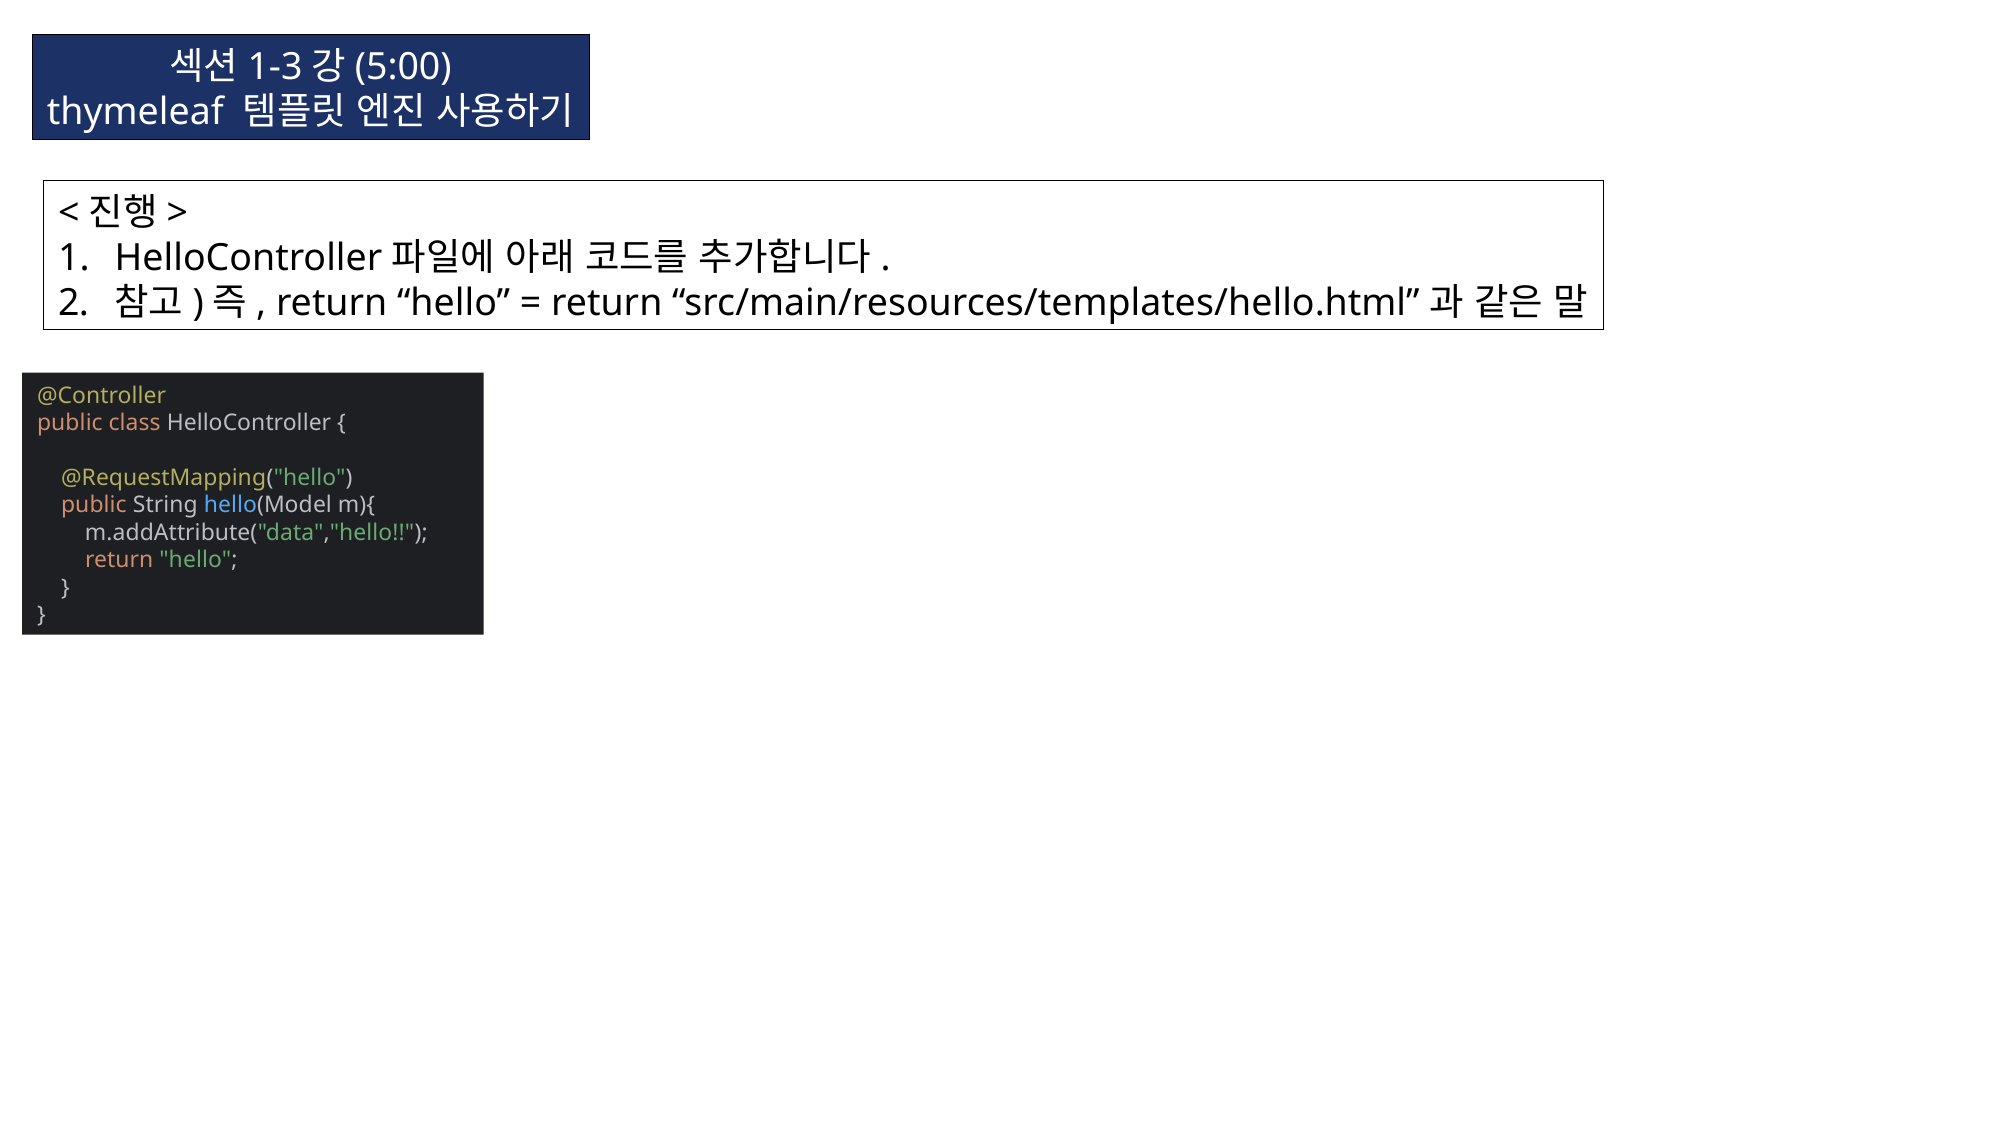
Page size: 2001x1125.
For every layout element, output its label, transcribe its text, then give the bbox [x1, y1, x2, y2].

text_box @Controller public class HelloController { @RequestMapping("hello") public String hello(Model m){ m.addAttribute("data","hello!!"); return "hello"; } } [22, 372, 484, 635]
text_box <진행> HelloController파일에 아래 코드를 추가합니다. 참고)즉, return “hello” = return “src/main/resources/templates/hello.html”과 같은 말 [43, 180, 1604, 330]
text_box 섹션1-3강(5:00) thymeleaf 템플릿 엔진 사용하기 [32, 34, 590, 140]
